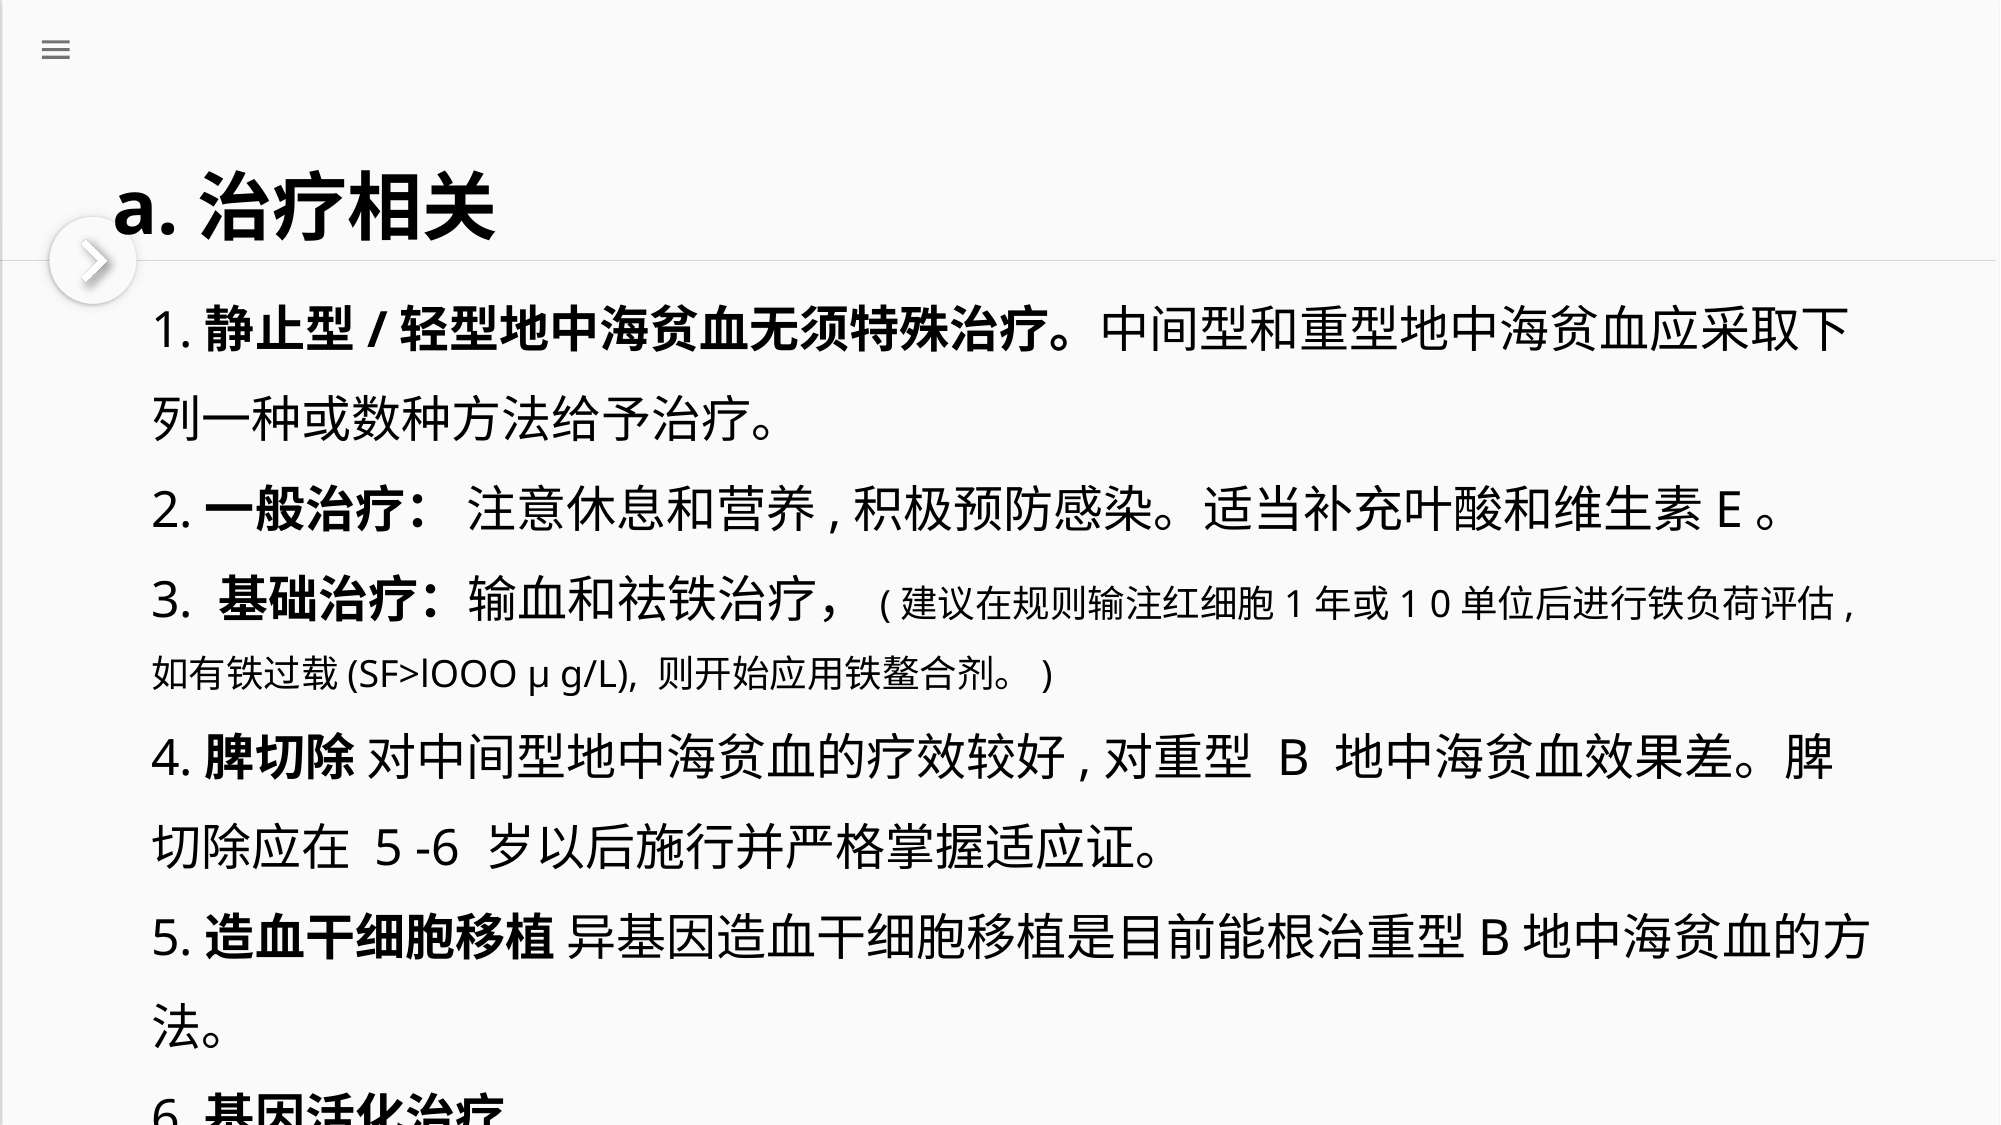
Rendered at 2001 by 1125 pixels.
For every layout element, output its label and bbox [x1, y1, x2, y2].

text_box [1, 0, 2000, 1125]
picture [49, 217, 137, 304]
text_box [37, 30, 75, 69]
